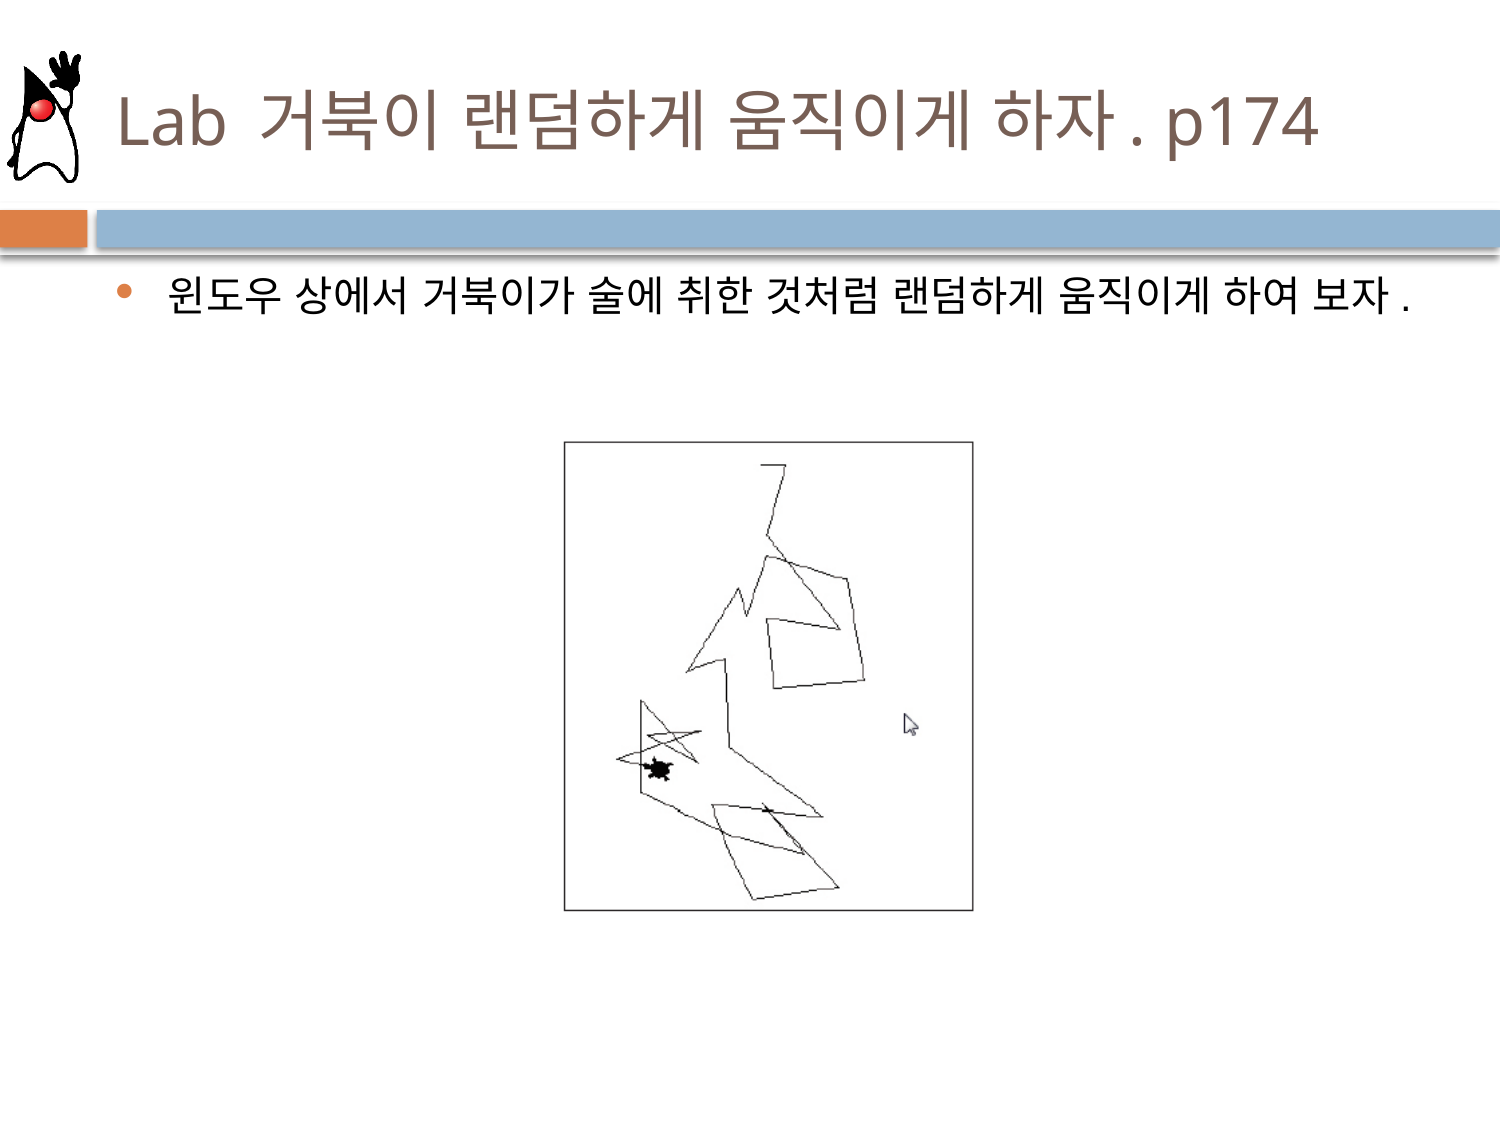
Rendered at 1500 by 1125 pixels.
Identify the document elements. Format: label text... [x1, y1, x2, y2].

picture [547, 423, 991, 927]
list 윈도우 상에서 거북이가 술에 취한 것처럼 랜덤하게 움직이게 하여 보자. [100, 262, 1438, 1000]
picture [7, 51, 81, 183]
title Lab 거북이 랜덤하게 움직이게 하자. p174 [100, 37, 1438, 200]
